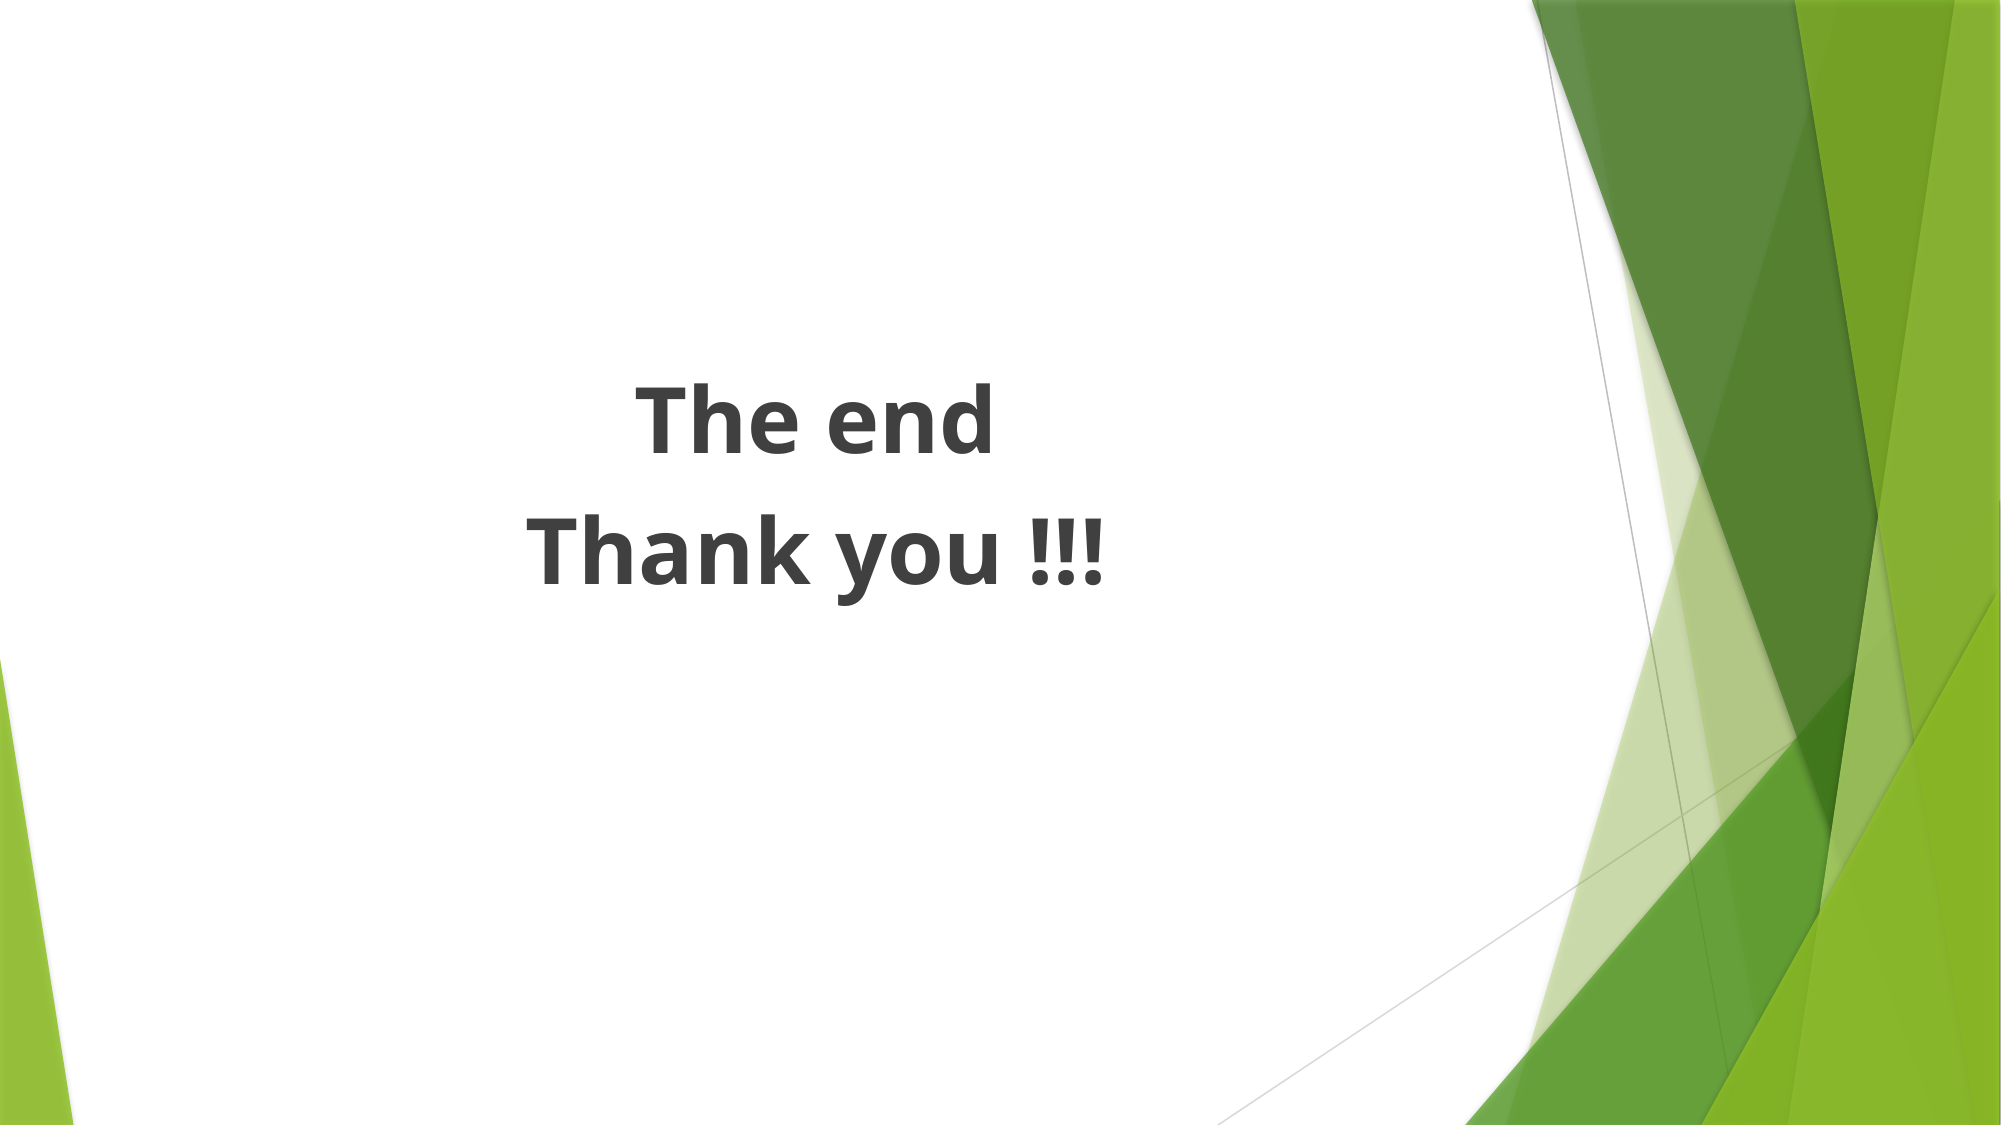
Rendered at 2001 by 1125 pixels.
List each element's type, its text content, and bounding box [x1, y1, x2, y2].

list The end Thank you !!! [111, 354, 1522, 992]
